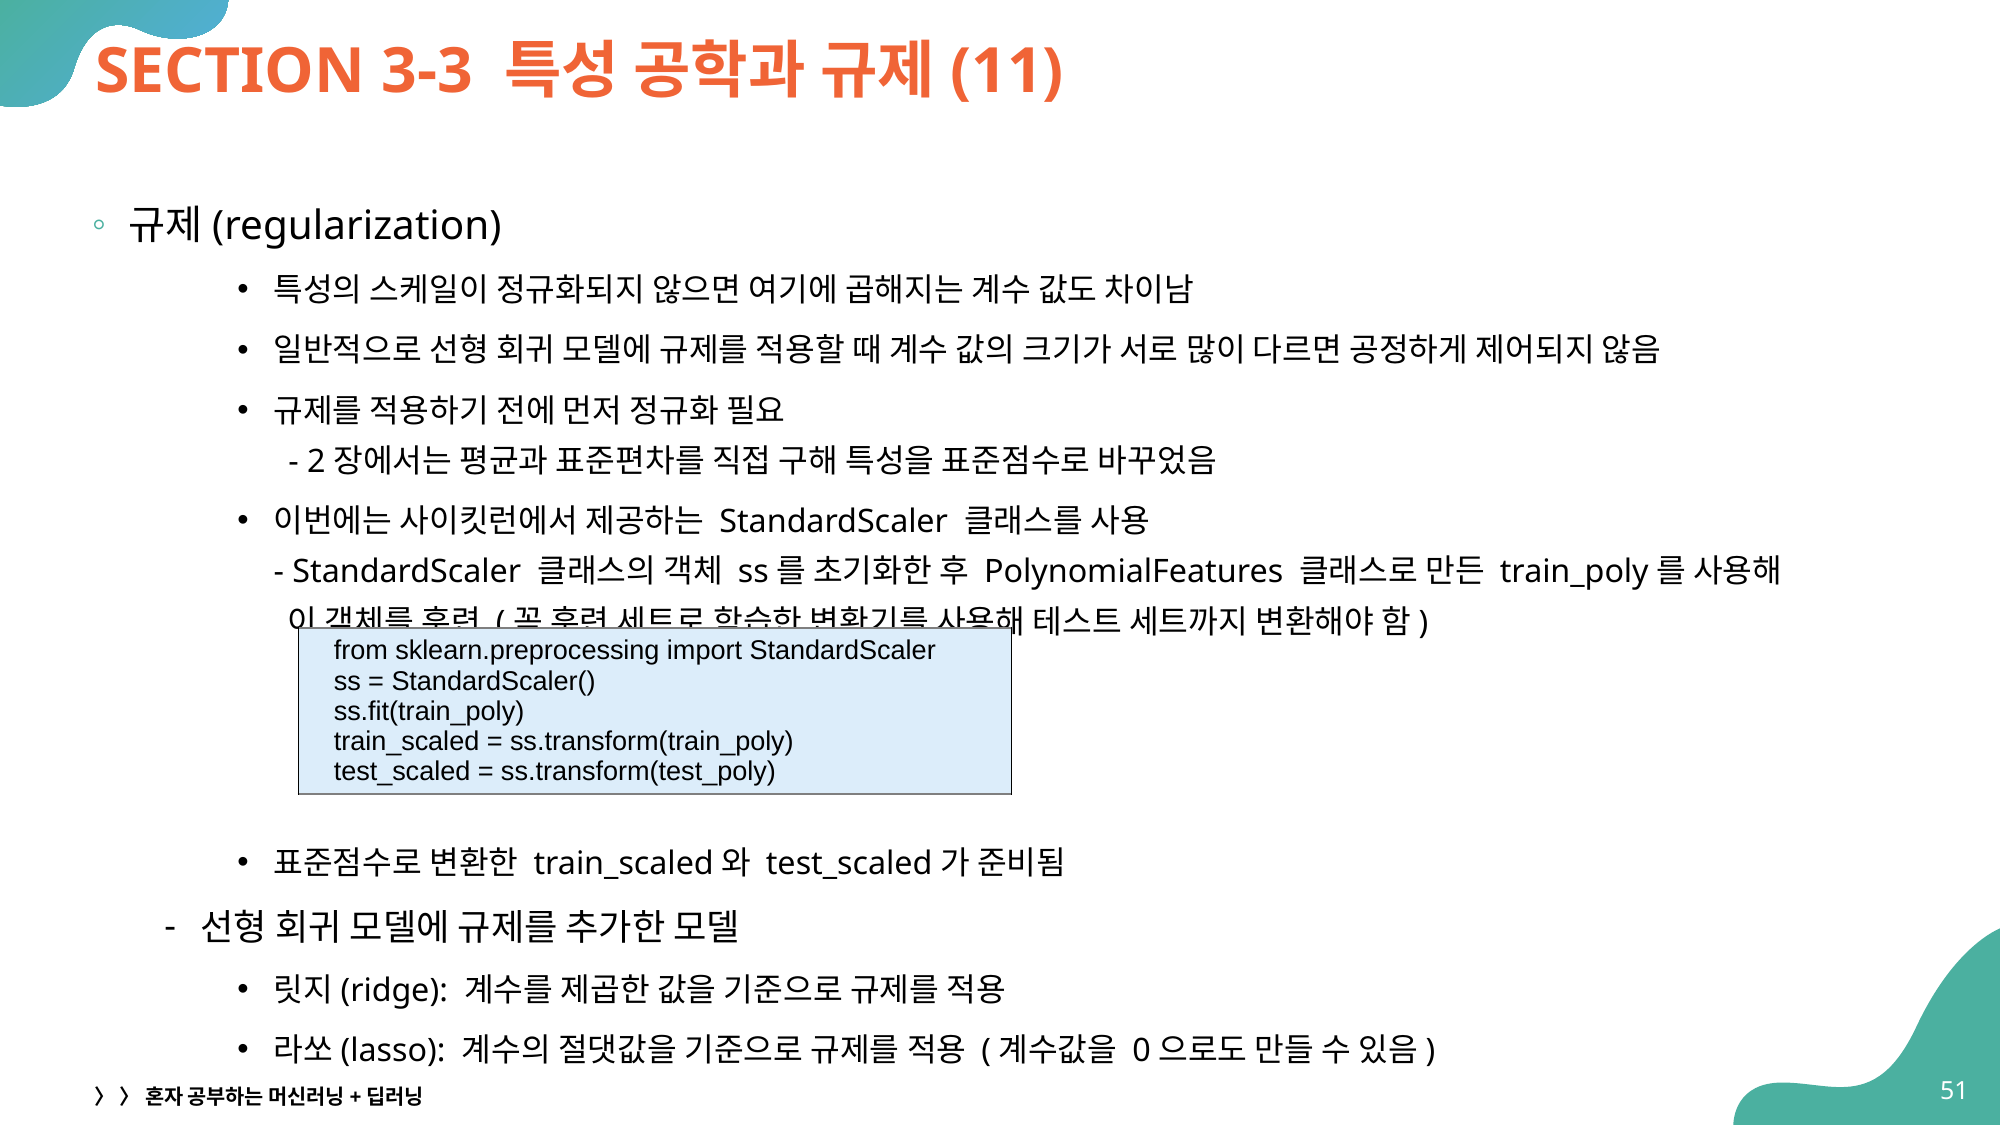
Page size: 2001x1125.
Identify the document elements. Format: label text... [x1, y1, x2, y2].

title SECTION 3-3 특성 공학과 규제(11) [79, 17, 1931, 128]
table_header from sklearn.preprocessing import StandardScaler ss = StandardScaler() ss.fit(train_poly) train_scaled = ss.transform(train_poly) test_scaled = ss.transform(test_poly) [299, 629, 1011, 793]
slide_number 51 [1917, 1061, 1984, 1122]
footer 〉 〉 혼자 공부하는 머신러닝+딥러닝 [79, 1078, 755, 1114]
list 규제(regularization) 특성의 스케일이 정규화되지 않으면 여기에 곱해지는 계수 값도 차이남 일반적으로 선형 회귀 모델에 규제를 적용할 때 계수 값의 크기가 서로 많이 다르면 공정하게 제어되지 않음 규제를 적용하기 전에 먼저 정규화 필요 - 2장에서는 평균과 표준편차를 직접 구해 특성을 표준점수로 바꾸었음 이번에는 사이킷런에서 제공하는 StandardScaler 클래스를 사용 - StandardScaler 클래스의 객체 ss를 초기화한 후 PolynomialFeatures 클래스로 만든 train_poly를 사용해 이 객체를 훈련 (꼭 훈련 세트로 학습한 변환기를 사용해 테스트 세트까지 변환해야 함) 표준점수로 변환한 train_scaled와 test_scaled가 준비됨 선형 회귀 모델에 규제를 추가한 모델 릿지(ridge): 계수를 제곱한 값을 기준으로 규제를 적용 라쏘(lasso): 계수의 절댓값을 기준으로 규제를 적용 (계수값을 0으로도 만들 수 있음) [76, 177, 1965, 1079]
